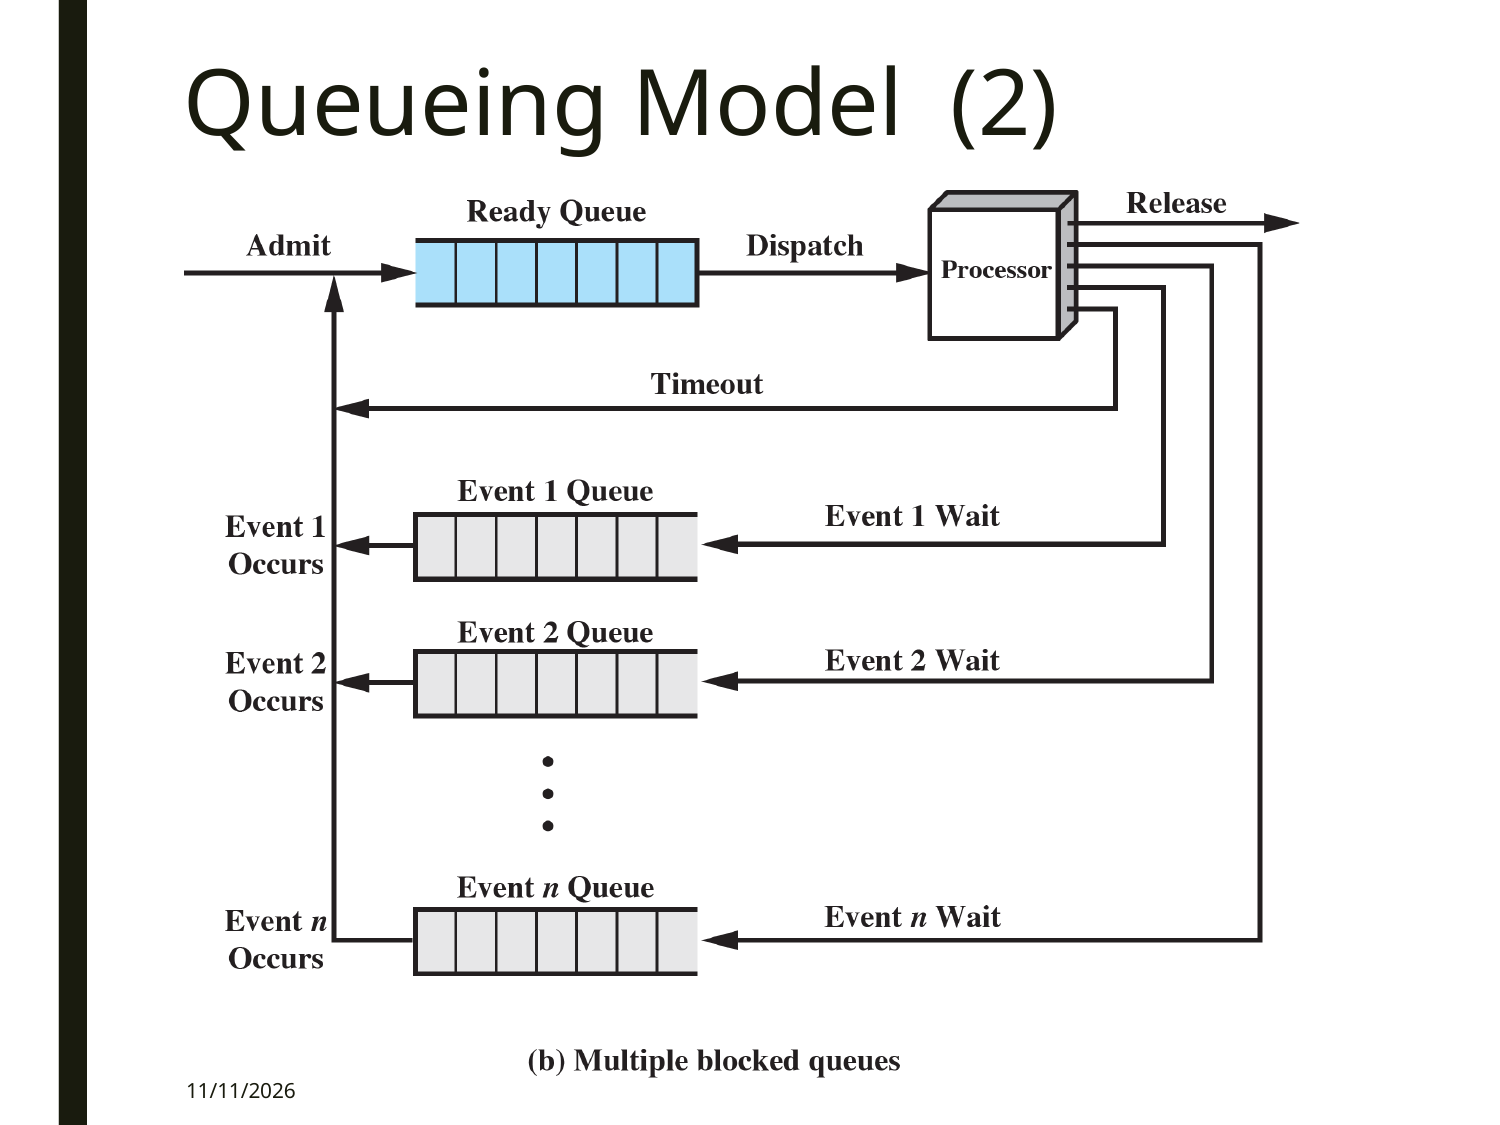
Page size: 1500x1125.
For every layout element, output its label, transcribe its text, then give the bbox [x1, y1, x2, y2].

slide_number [171, 1080, 320, 1125]
title Queueing Model (2) [168, 50, 1351, 213]
picture [170, 181, 1300, 1080]
